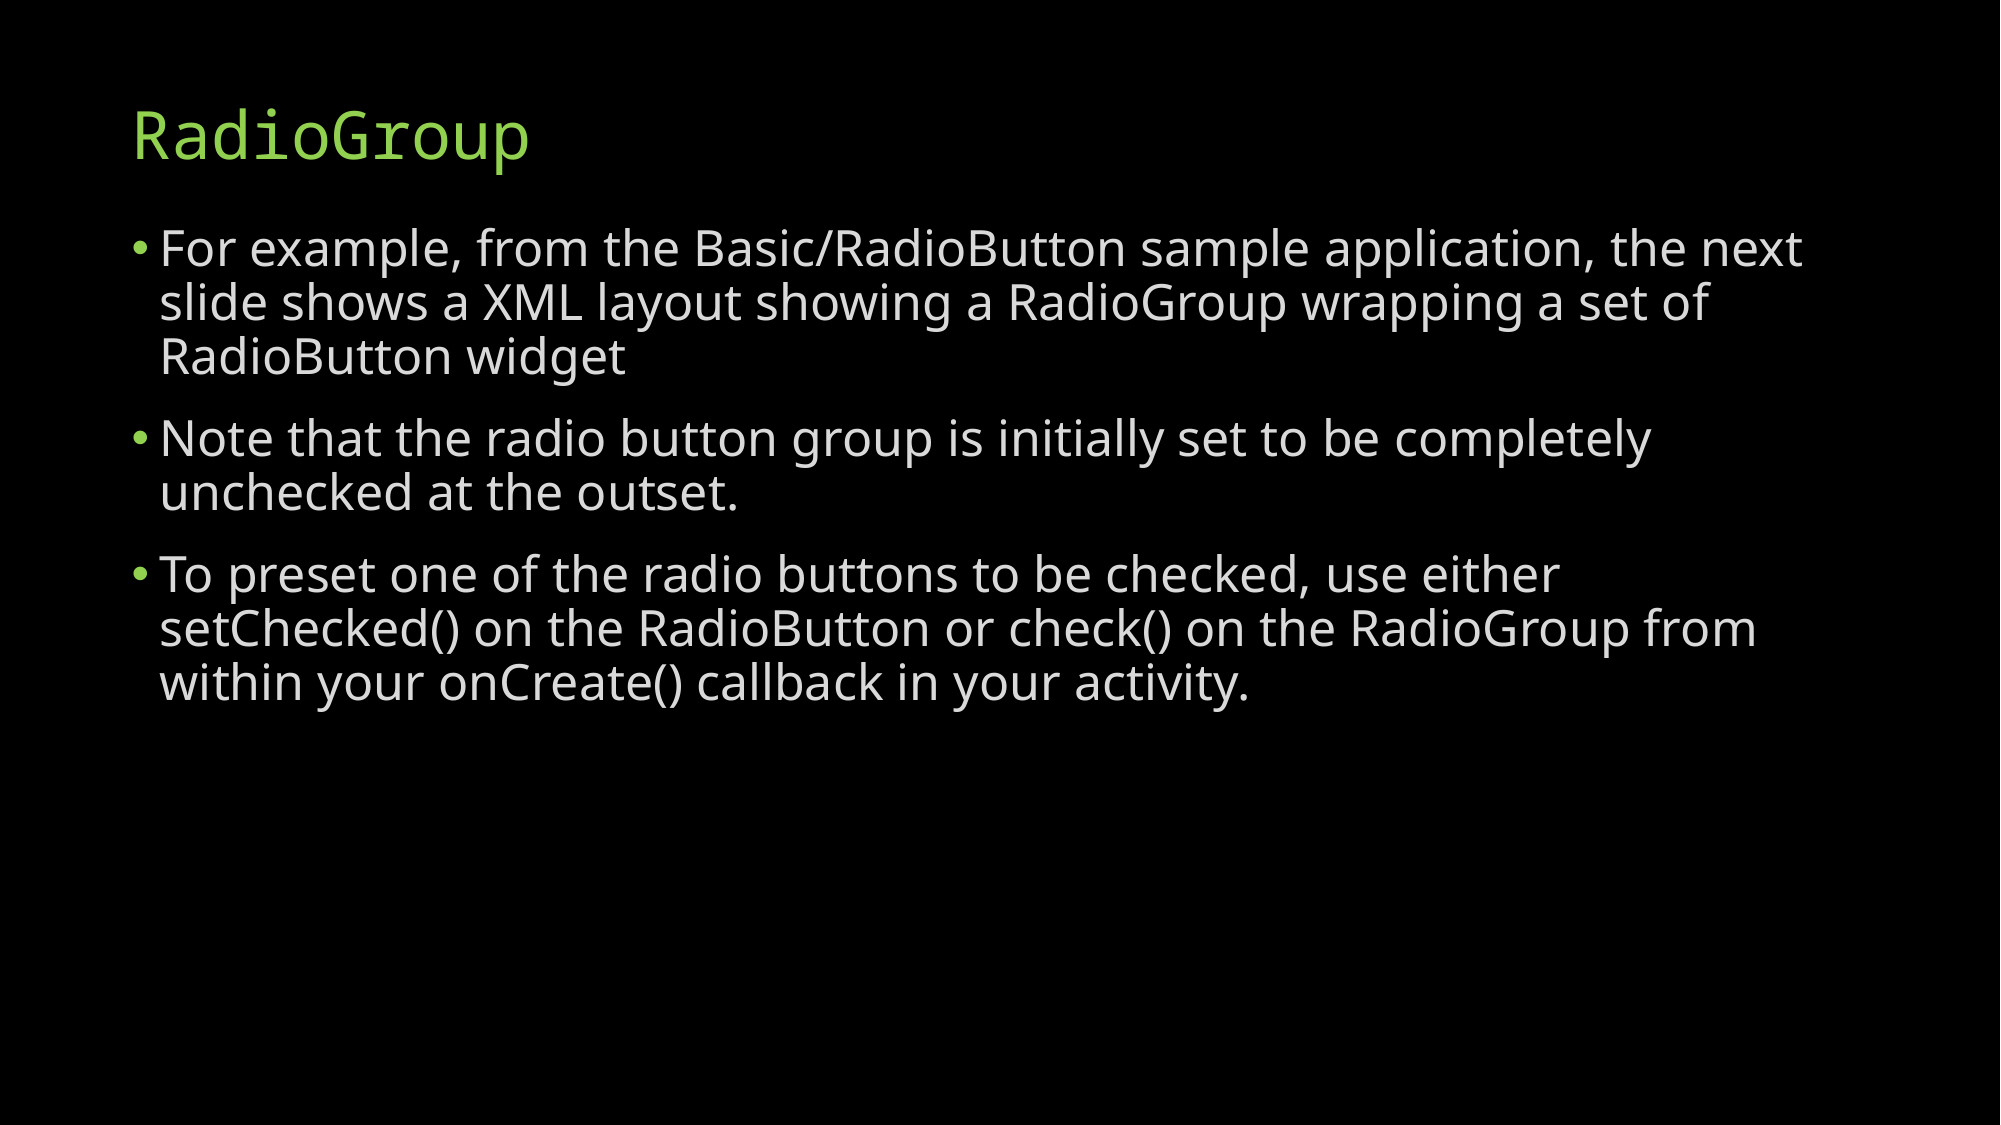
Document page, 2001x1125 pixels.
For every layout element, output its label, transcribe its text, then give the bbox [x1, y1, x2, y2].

title RadioGroup [116, 75, 1850, 182]
list For example, from the Basic/RadioButton sample application, the next slide shows a XML layout showing a RadioGroup wrapping a set of RadioButton widget Note that the radio button group is initially set to be completely unchecked at the outset. To preset one of the radio buttons to be checked, use either setChecked() on the RadioButton or check() on the RadioGroup from within your onCreate() callback in your activity. [116, 216, 1850, 1050]
